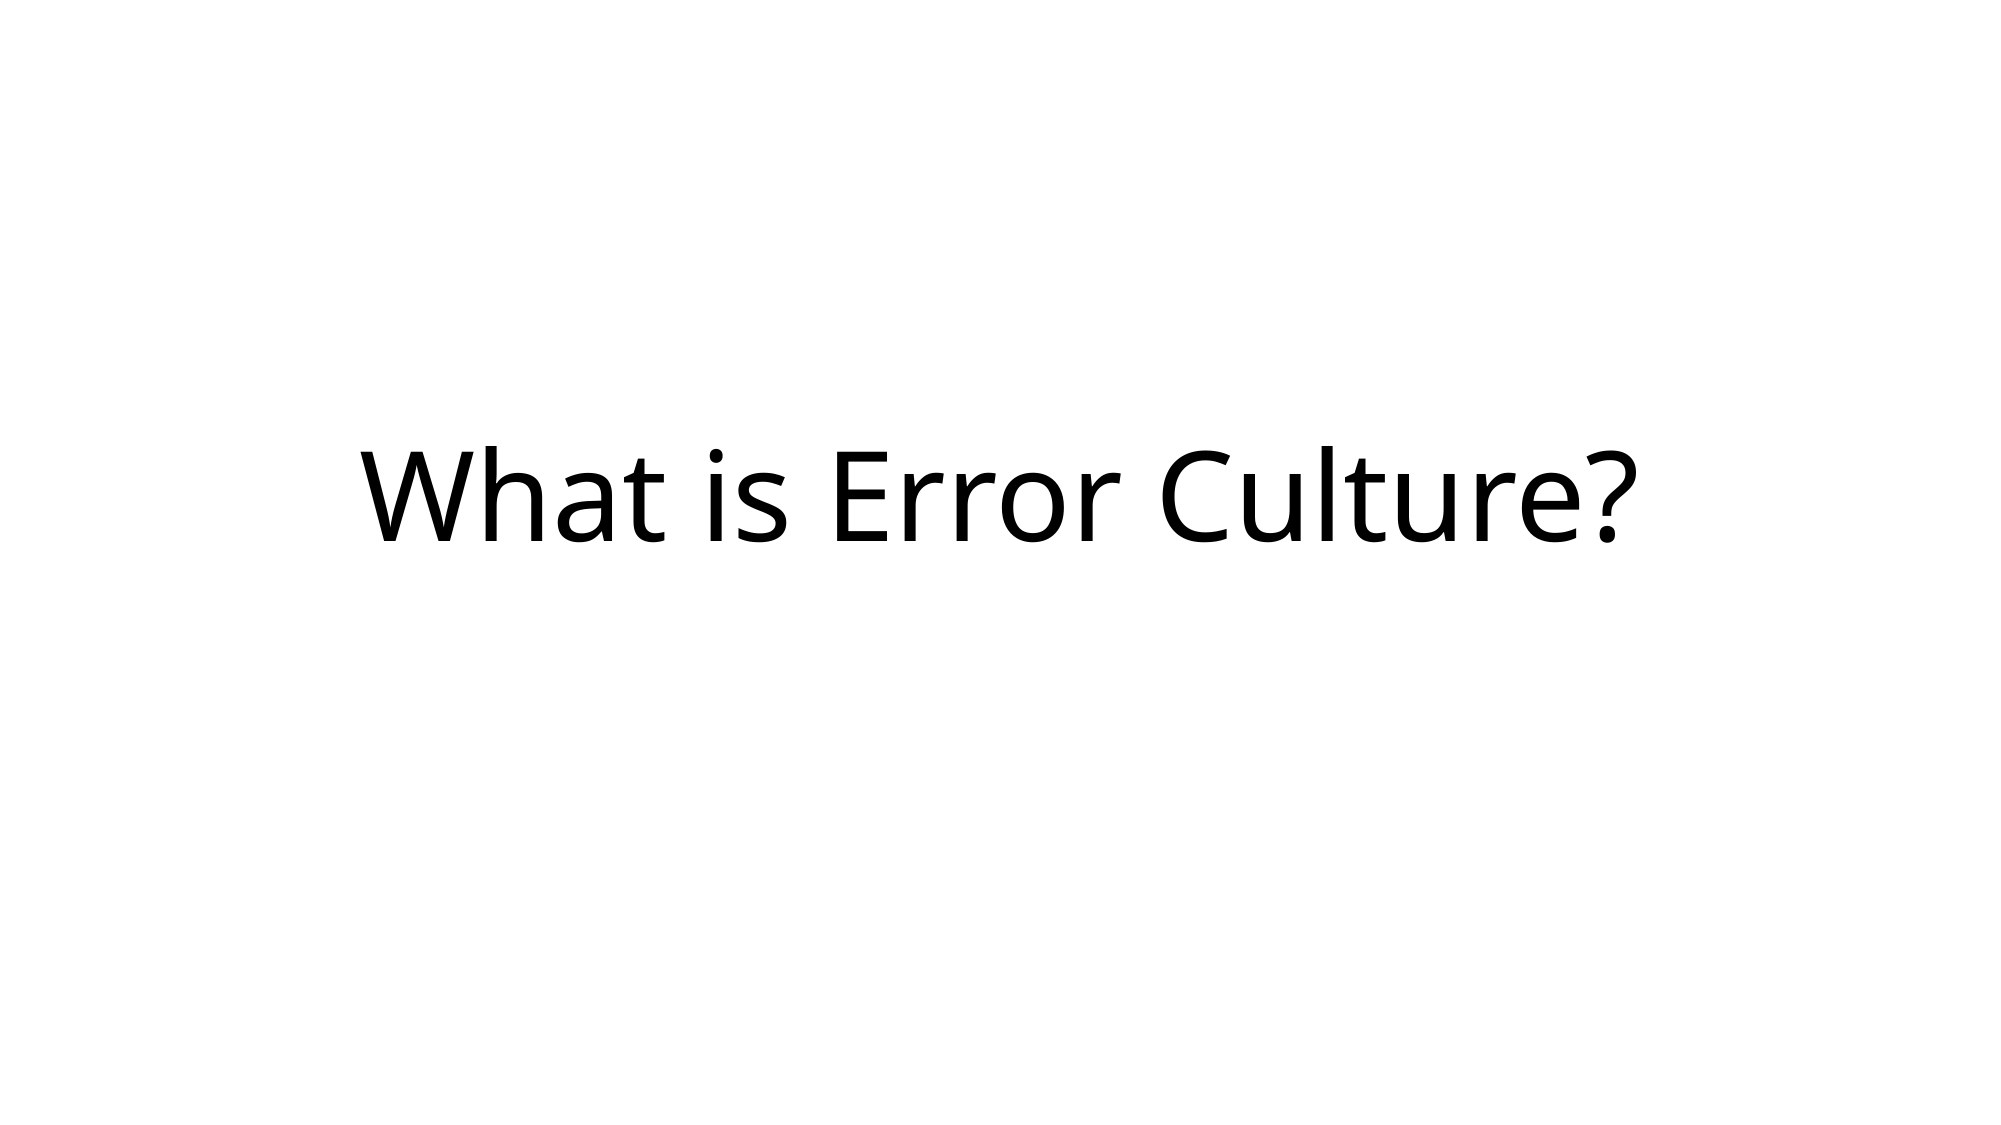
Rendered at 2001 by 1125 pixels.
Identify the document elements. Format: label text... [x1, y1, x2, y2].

title What is Error Culture? [249, 184, 1750, 576]
